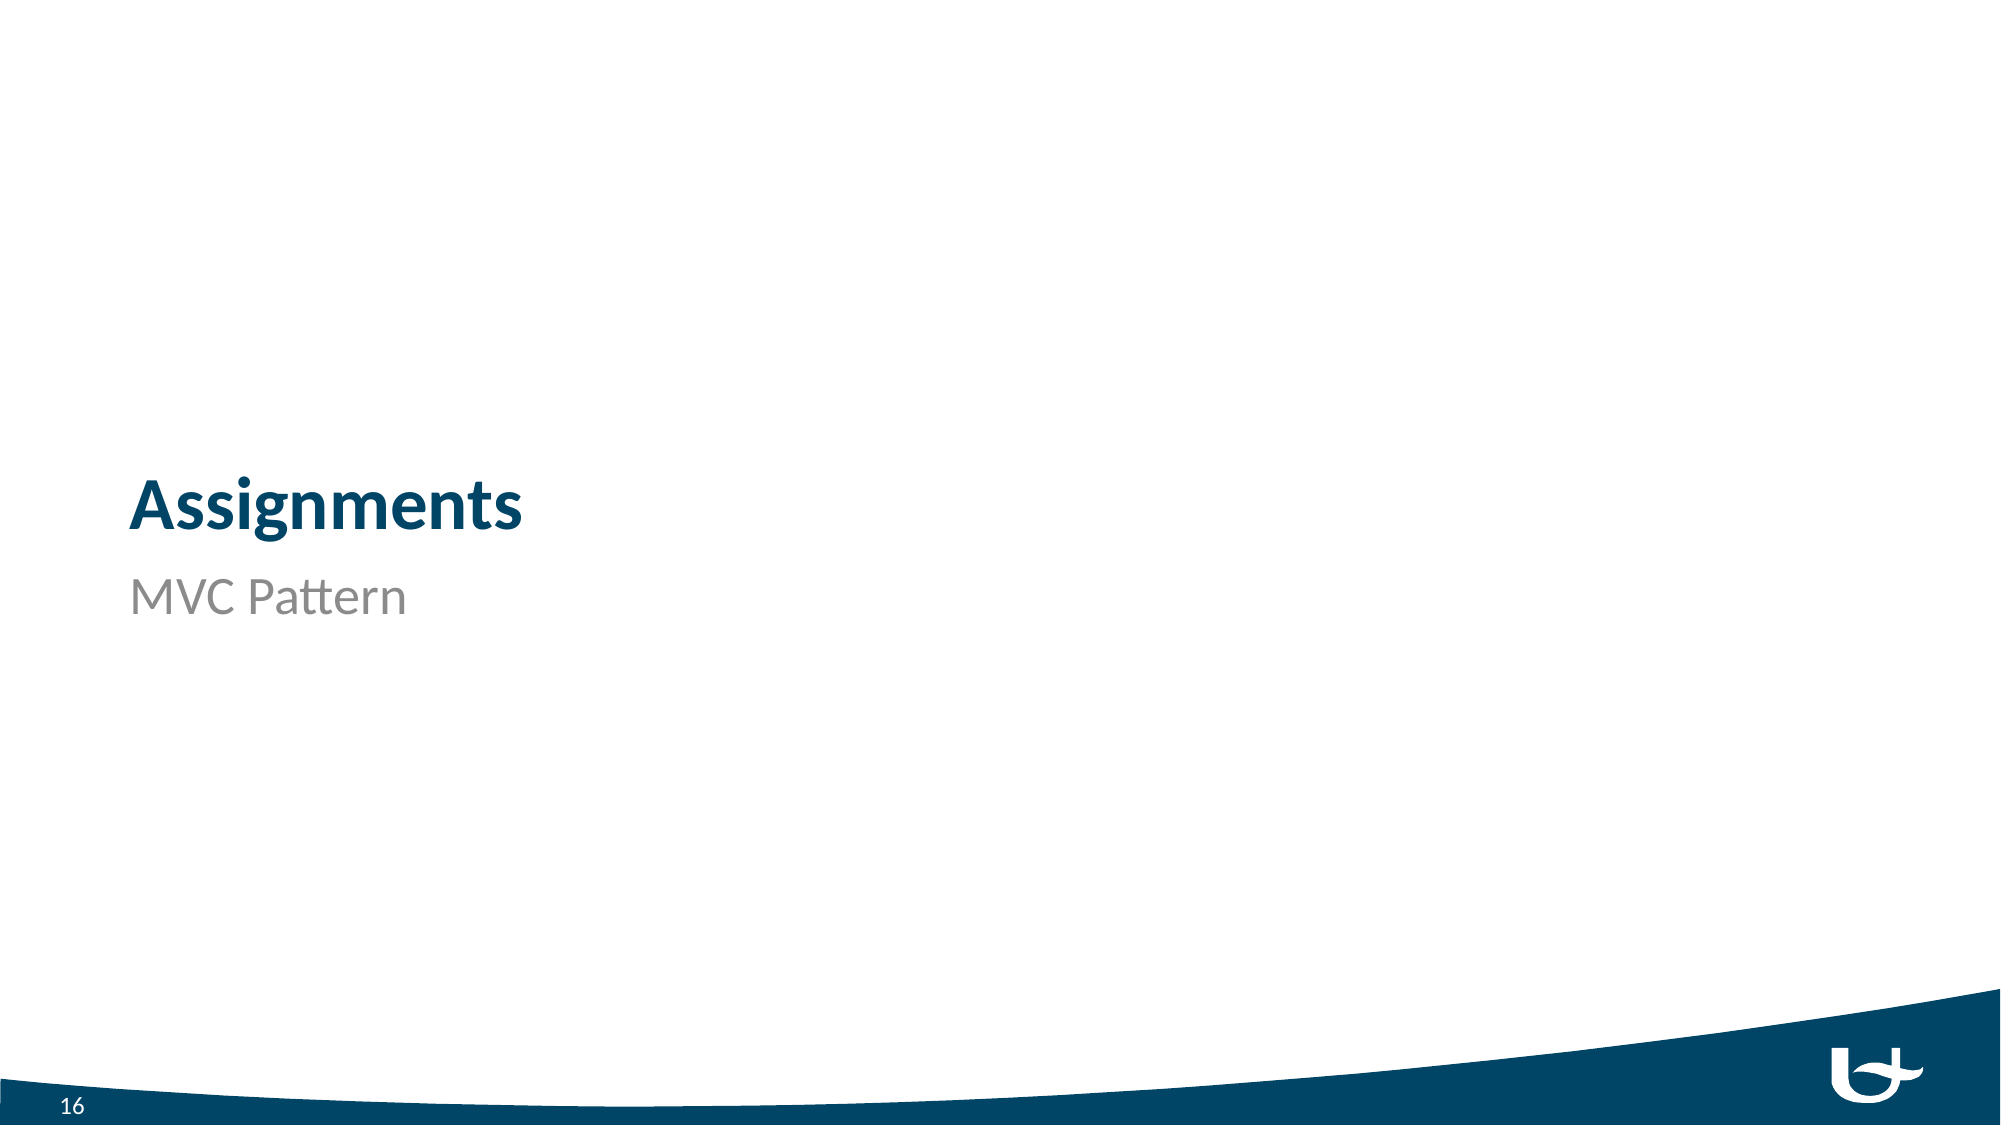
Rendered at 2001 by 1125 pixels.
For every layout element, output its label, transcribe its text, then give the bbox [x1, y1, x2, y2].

list MVC Pattern [118, 548, 1882, 632]
title Assignments [118, 278, 1882, 548]
slide_number 16 [0, 1083, 100, 1125]
